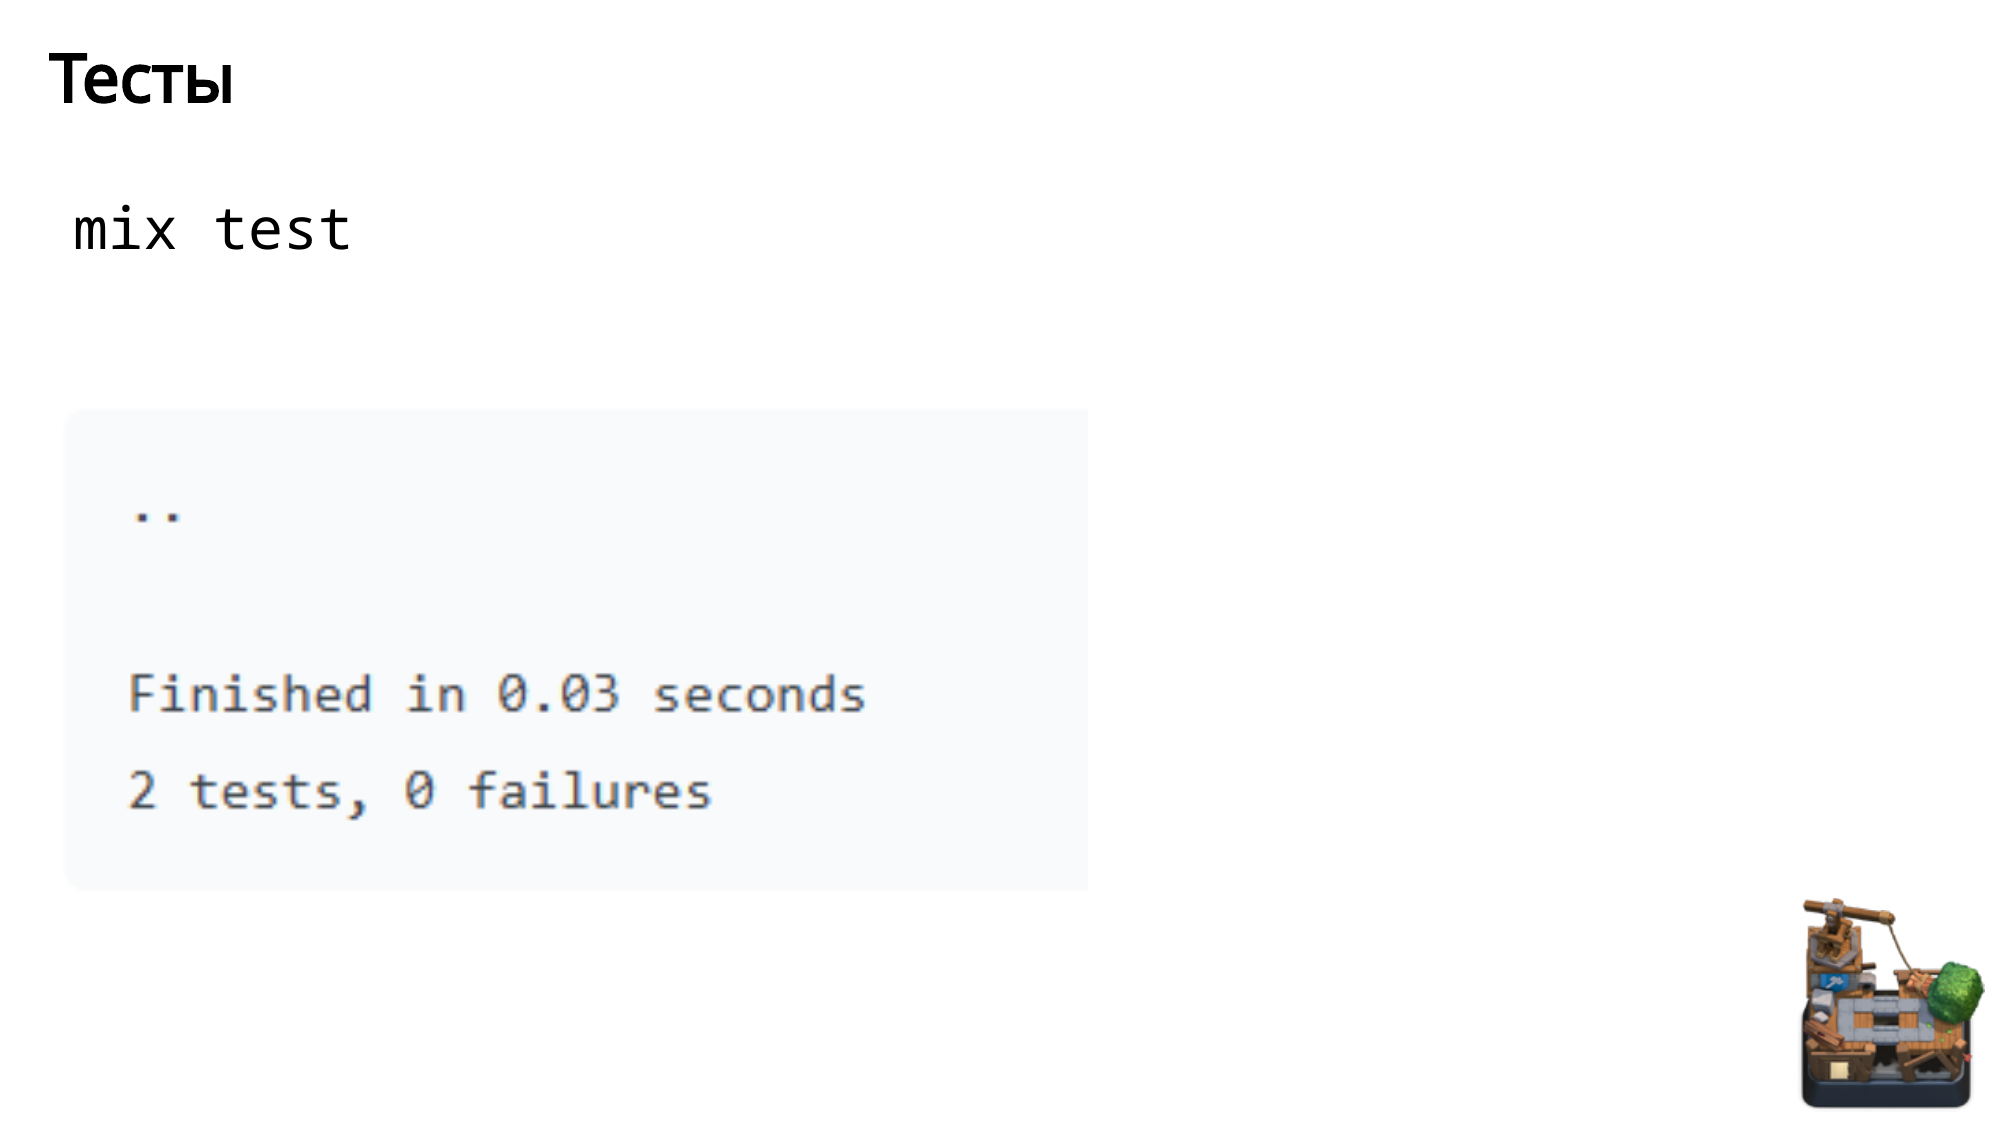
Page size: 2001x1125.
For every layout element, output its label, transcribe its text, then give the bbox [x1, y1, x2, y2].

text_box Тесты [34, 27, 1302, 123]
text_box mix test [73, 191, 1452, 262]
picture [50, 400, 1089, 900]
picture [1796, 898, 1986, 1112]
